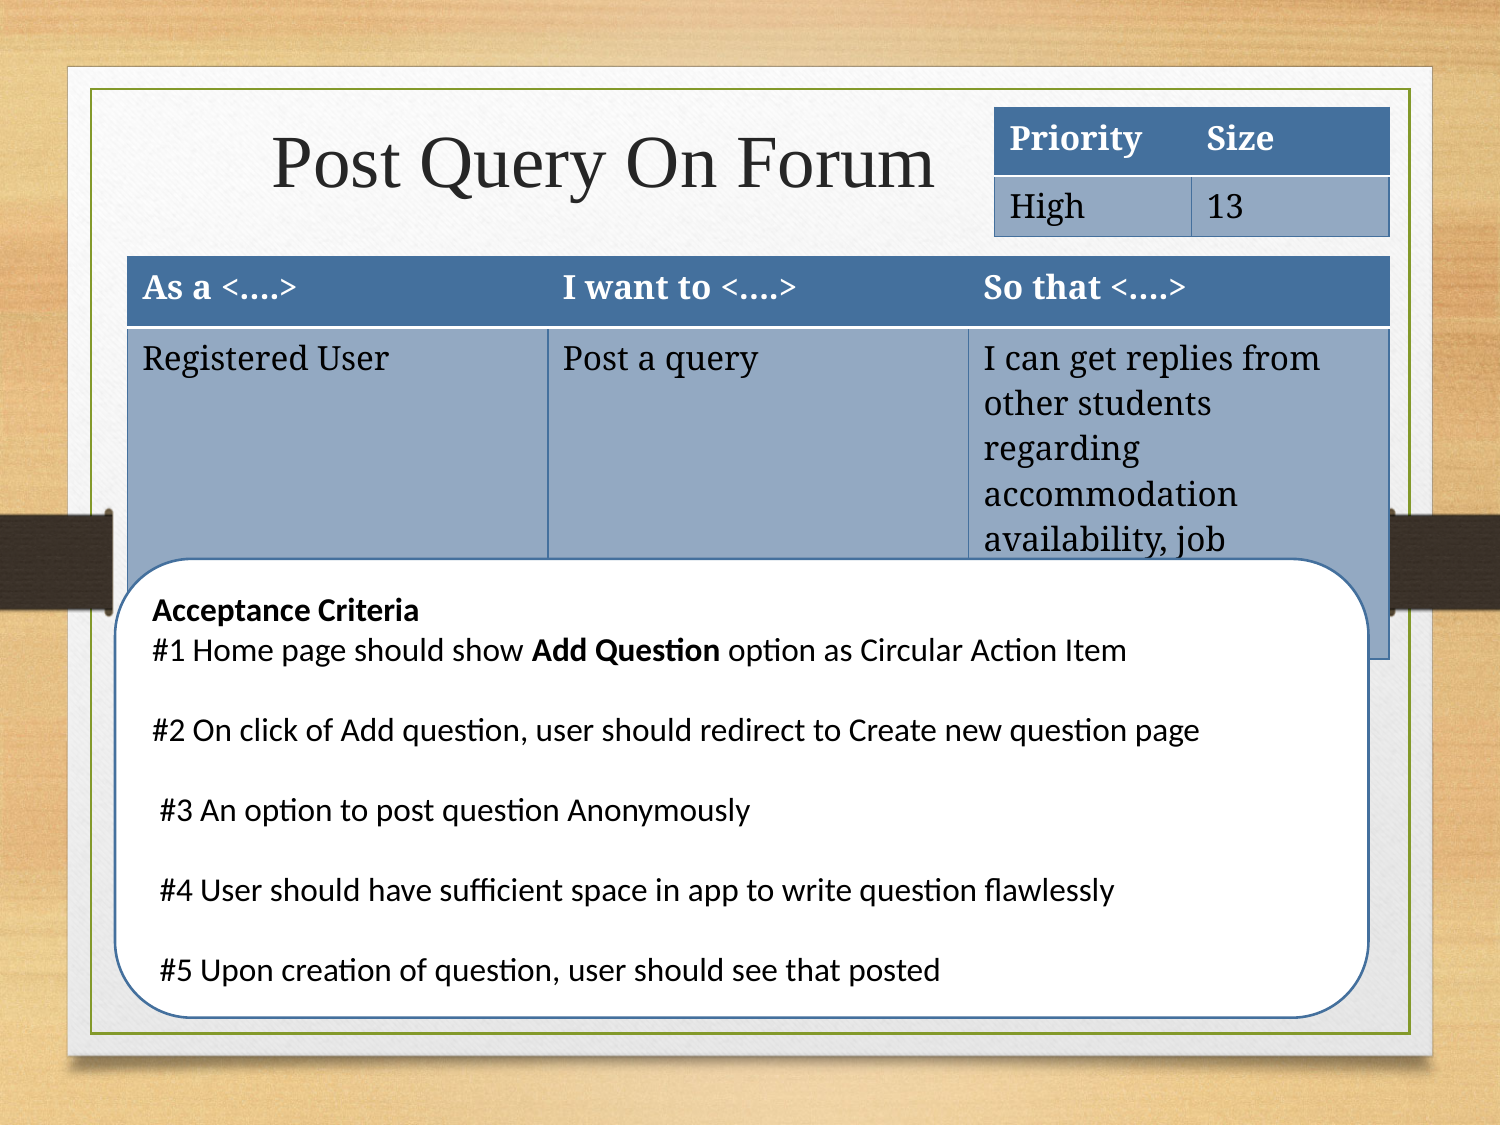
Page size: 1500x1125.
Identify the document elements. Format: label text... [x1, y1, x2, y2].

table_header So that <….> [969, 258, 1388, 326]
table_cell High [995, 177, 1191, 236]
table_header I want to <….> [549, 258, 968, 326]
table_header Size [1192, 108, 1388, 175]
text_box Acceptance Criteria #1 Home page should show Add Question option as Circular Action Item #2 On click of Add question, user should redirect to Create new question page #3 An option to post question Anonymously #4 User should have sufficient space in app to write question flawlessly #5 Upon creation of question, user should see that posted [113, 557, 1370, 1019]
table_header Priority [995, 108, 1191, 175]
picture [0, 0, 1500, 1125]
table_header As a <….> [128, 258, 547, 326]
table_cell 13 [1192, 177, 1388, 236]
table_cell Registered User [128, 329, 547, 589]
table_cell Post a query [549, 329, 968, 557]
title Post Query On Forum [51, 97, 1157, 223]
table_cell I can get replies from other students regarding accommodation availability, job openings, course enquiries etc. [969, 329, 1388, 658]
